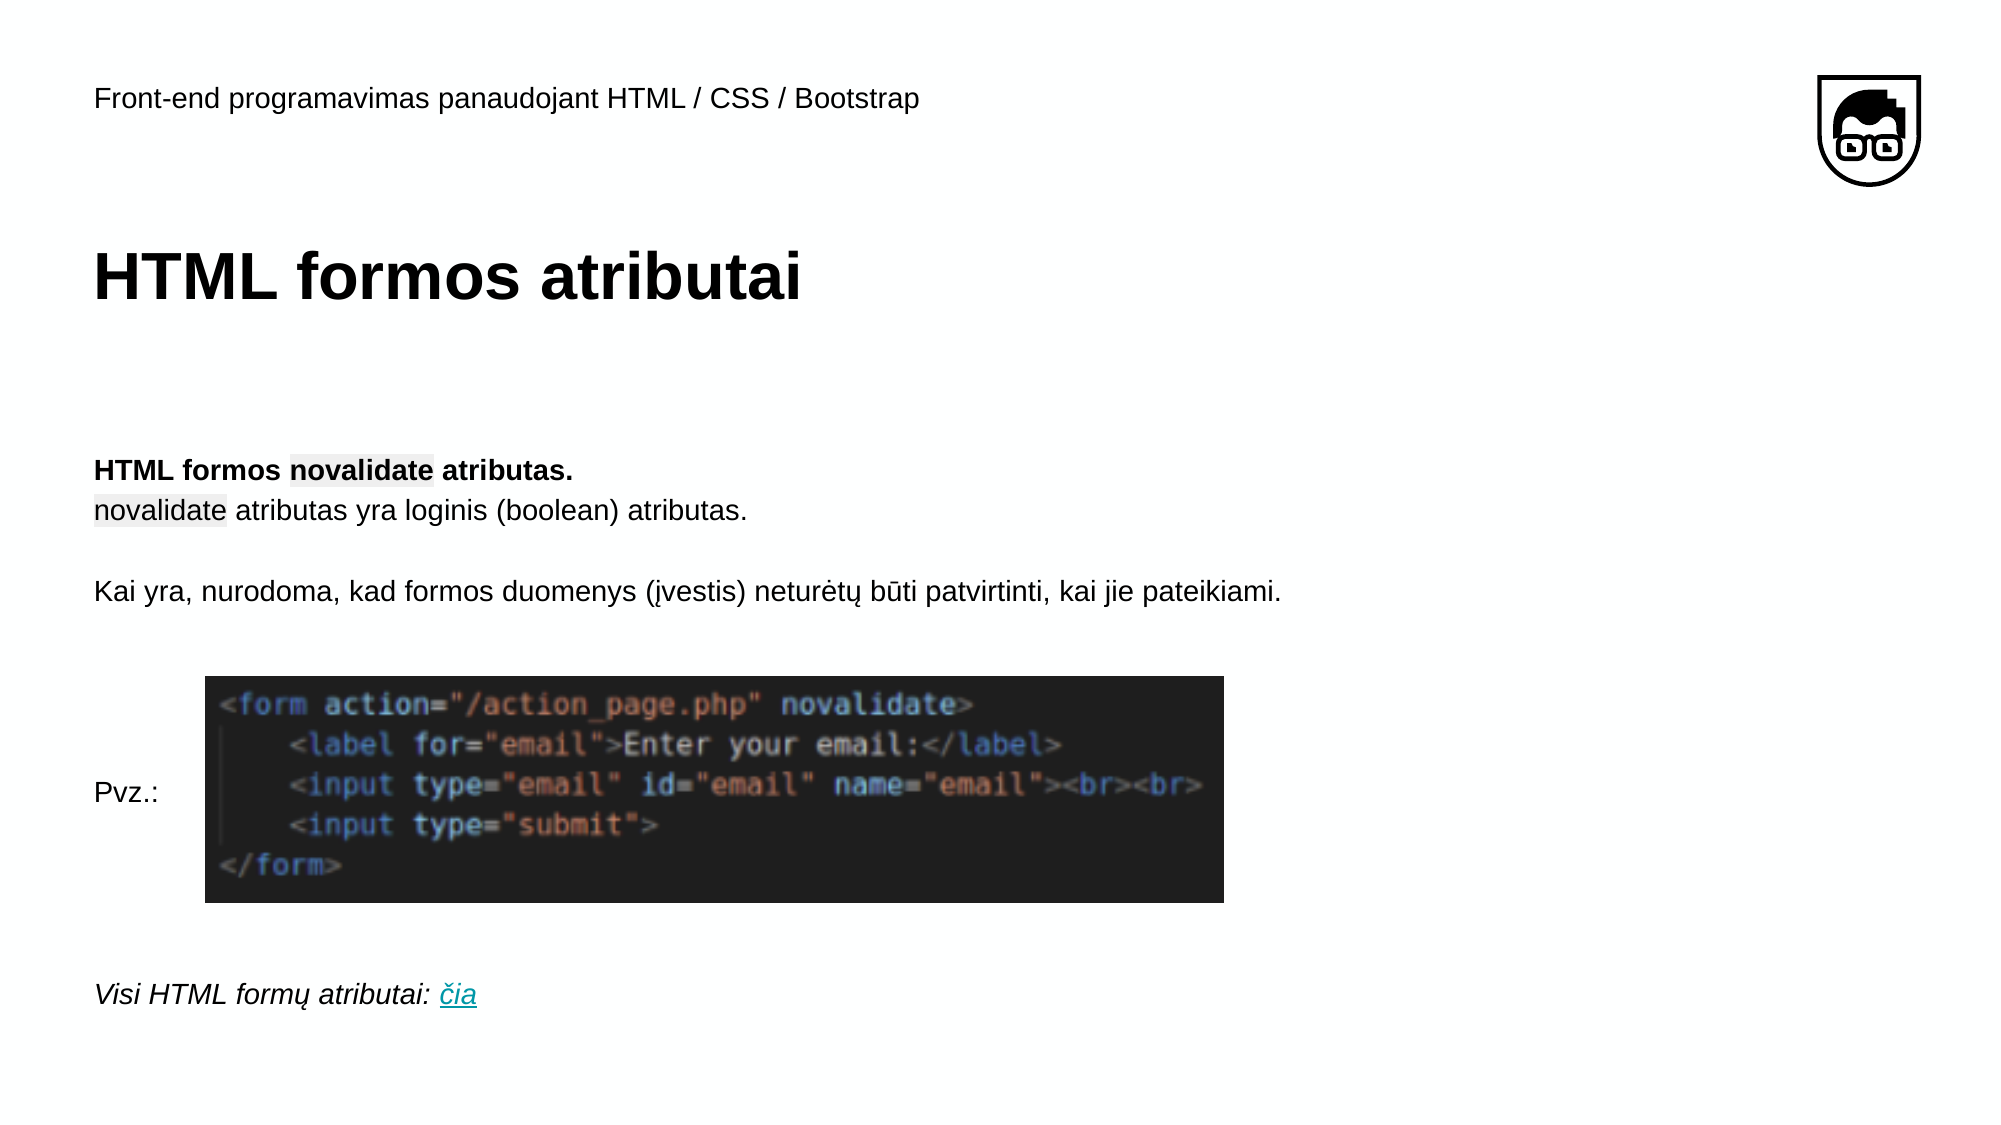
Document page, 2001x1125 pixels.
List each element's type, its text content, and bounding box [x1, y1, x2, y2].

picture [205, 676, 1224, 903]
list HTML formos novalidate atributas. novalidate atributas yra loginis (boolean) atributas. Kai yra, nurodoma, kad formos duomenys (įvestis) neturėtų būti patvirtinti, kai jie pateikiami. Pvz.: Visi HTML formų atributai: čia [78, 438, 1861, 1125]
title HTML formos atributai [78, 224, 1851, 438]
list Front-end programavimas panaudojant HTML / CSS / Bootstrap [78, 75, 1102, 150]
